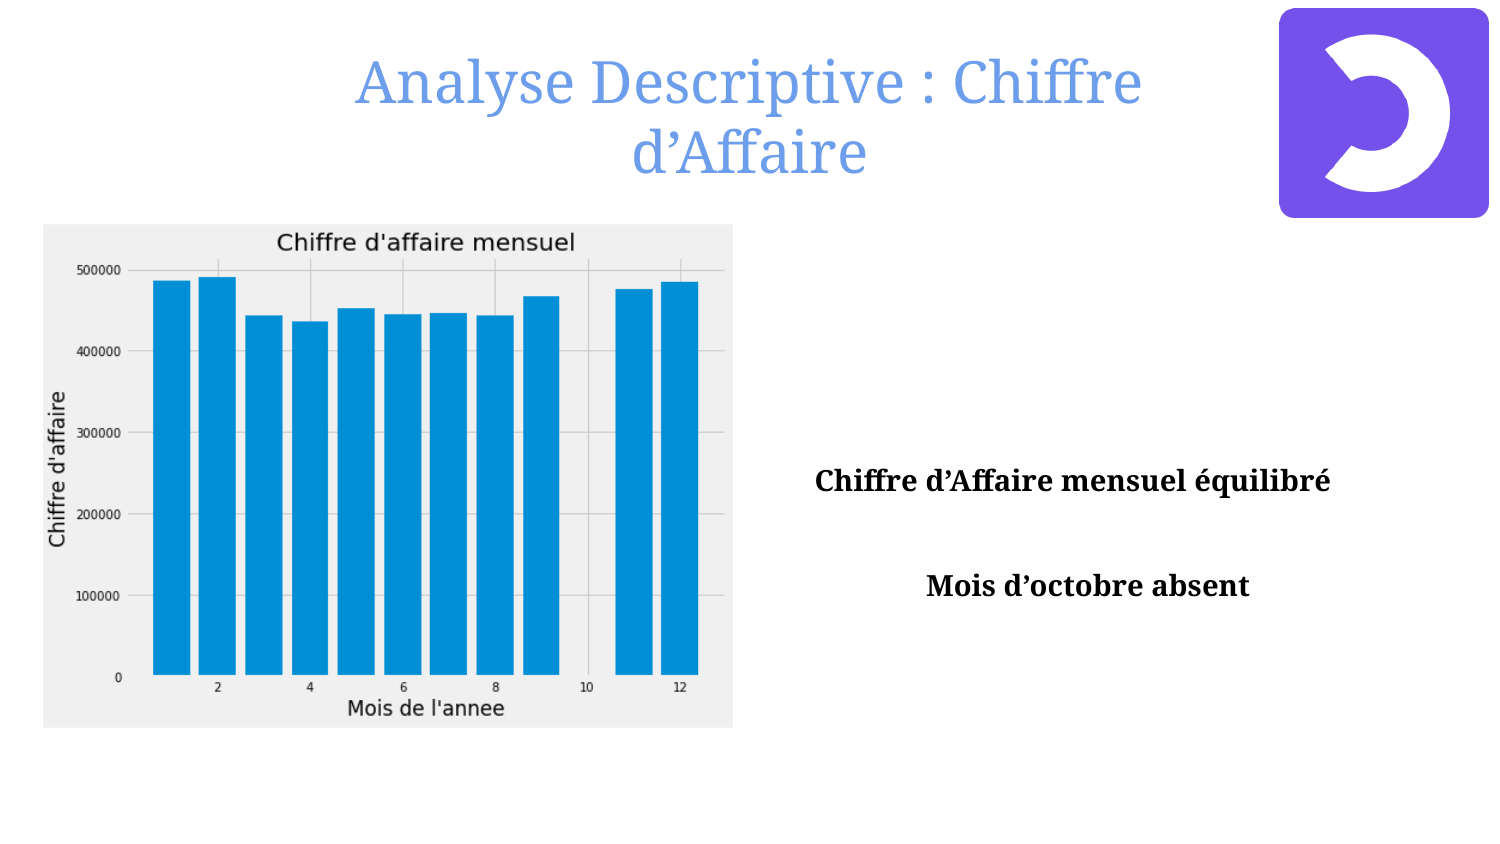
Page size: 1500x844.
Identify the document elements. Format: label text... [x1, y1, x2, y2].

text_box Analyse Descriptive : Chiffre d’Affaire [225, 30, 1274, 125]
text_box Mois d’octobre absent [911, 551, 1286, 609]
picture [1279, 8, 1489, 219]
text_box Chiffre d’Affaire mensuel équilibré [799, 447, 1397, 505]
picture [42, 222, 733, 730]
